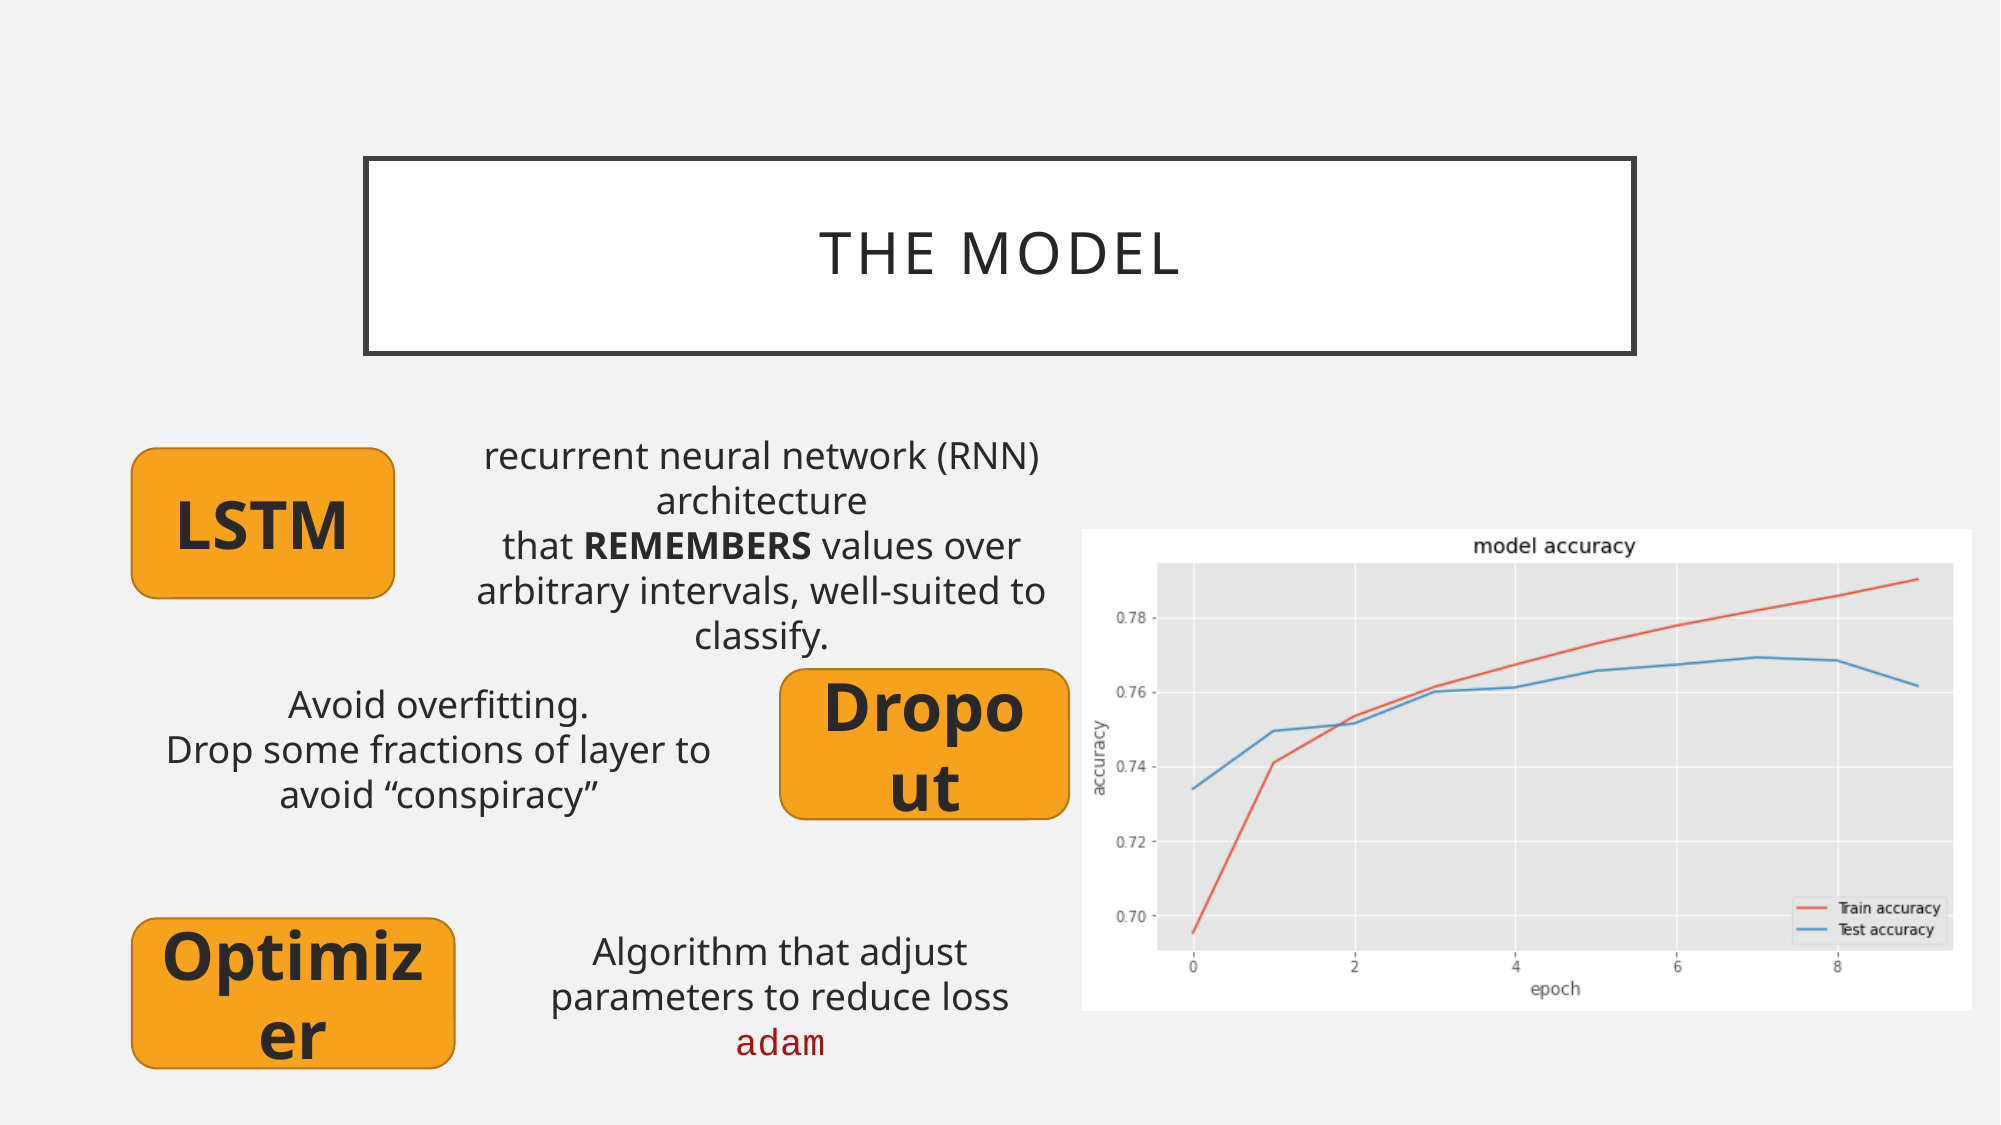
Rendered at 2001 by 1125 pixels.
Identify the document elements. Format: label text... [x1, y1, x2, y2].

text_box Optimizer [130, 917, 456, 1070]
text_box Dropout [779, 668, 1071, 821]
text_box recurrent neural network (RNN) architecture that REMEMBERS values over arbitrary intervals, well-suited to classify. [454, 424, 1070, 665]
text_box Algorithm that adjust parameters to reduce loss adam [472, 920, 1088, 1071]
title The model [363, 156, 1637, 356]
text_box LSTM [130, 447, 396, 600]
text_box Avoid overfitting. Drop some fractions of layer to avoid “conspiracy” [131, 673, 747, 823]
picture [1082, 529, 1972, 1011]
